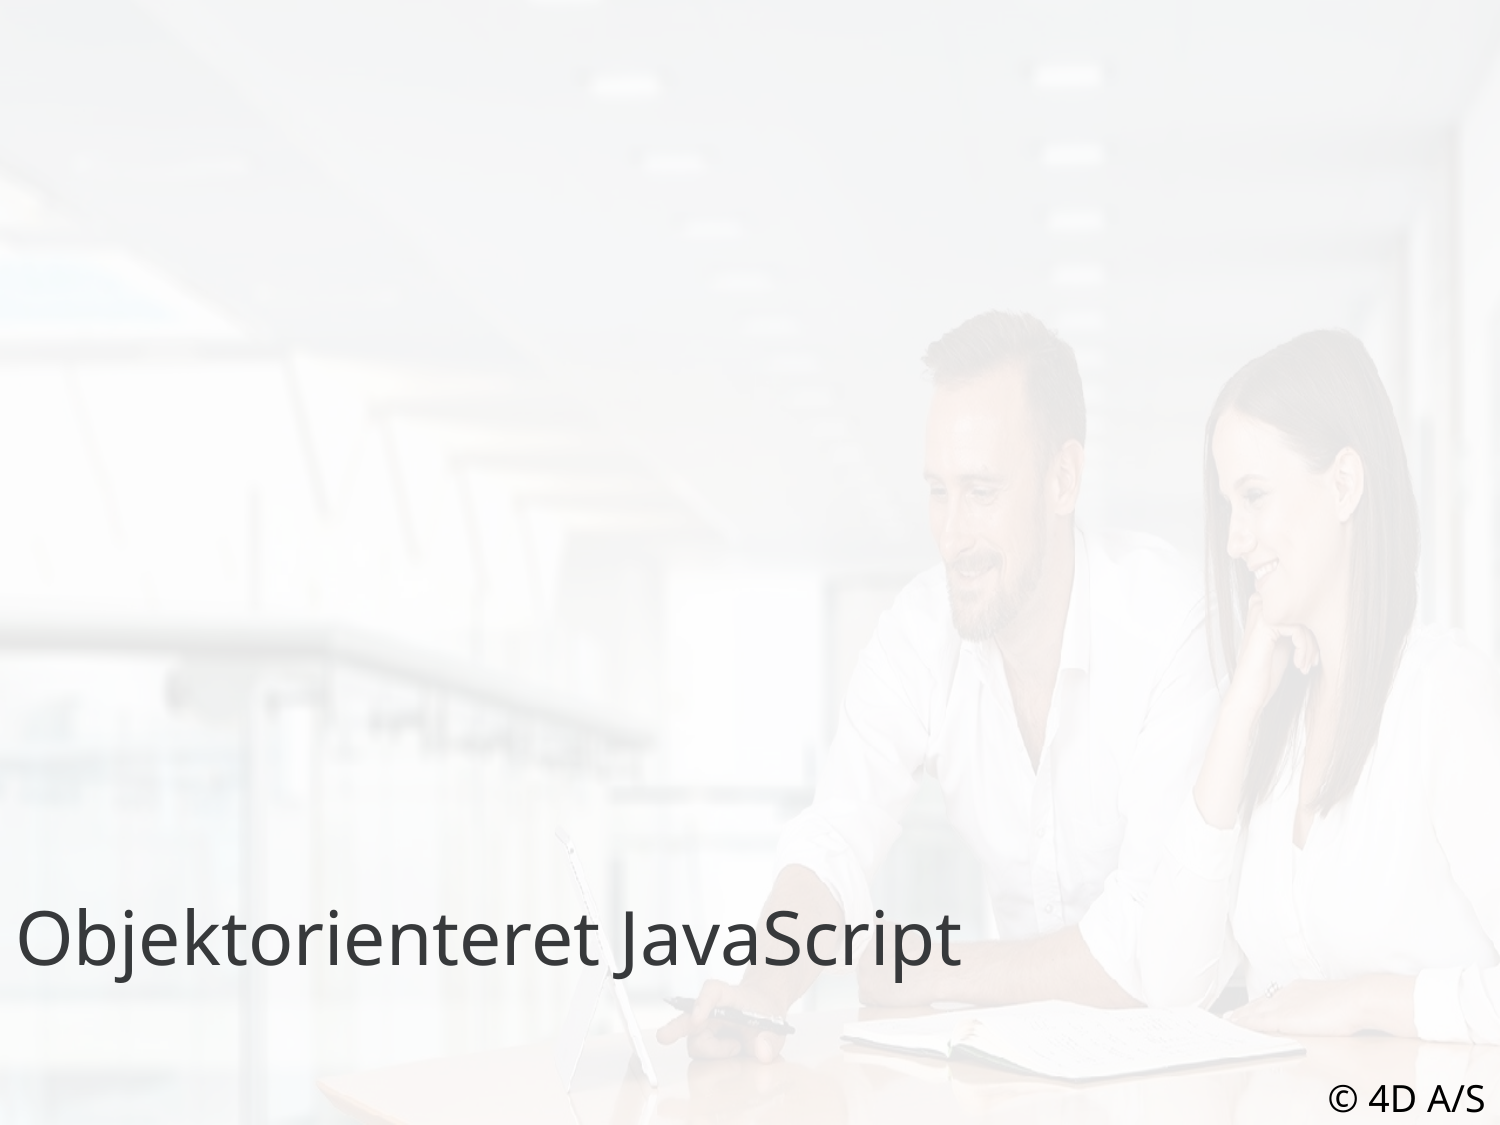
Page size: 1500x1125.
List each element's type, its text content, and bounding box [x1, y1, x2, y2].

title Objektorienteret JavaScript [0, 893, 1459, 1004]
